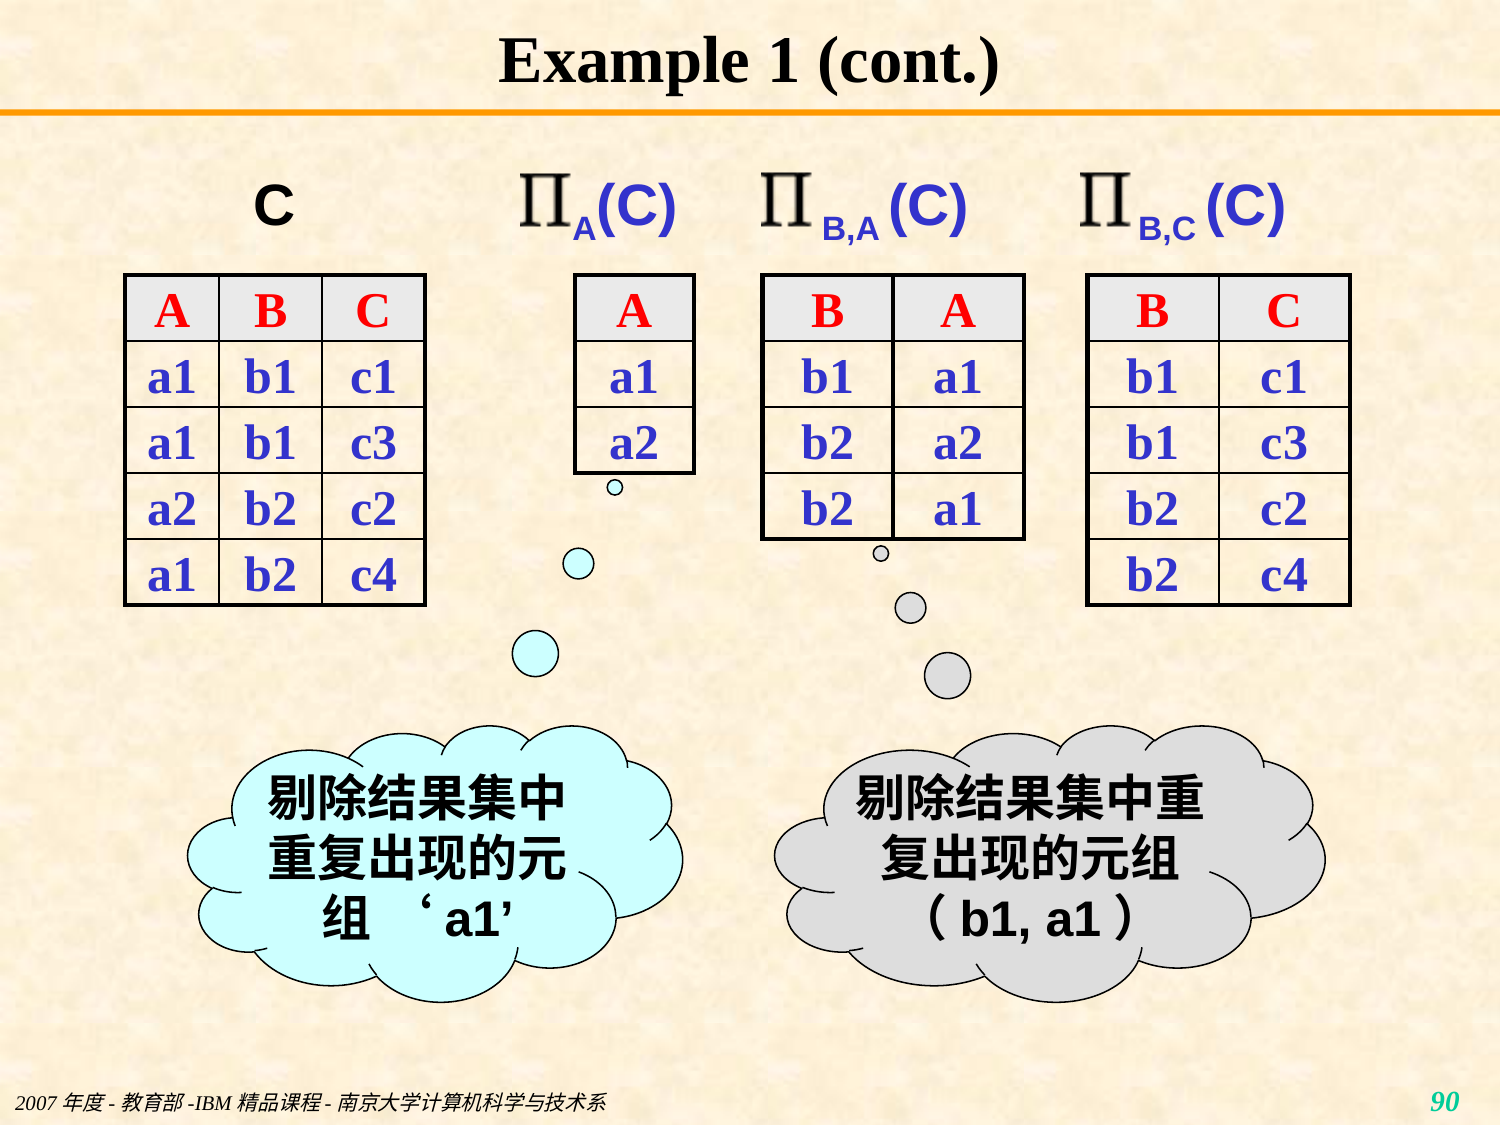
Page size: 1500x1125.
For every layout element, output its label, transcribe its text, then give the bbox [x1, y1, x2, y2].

table_cell b1 [1090, 408, 1218, 472]
table_cell b2 [1090, 474, 1218, 538]
table_cell a1 [127, 540, 218, 603]
table_cell c2 [1220, 474, 1348, 538]
text_box B,C (C) [1062, 167, 1363, 248]
table_cell a2 [127, 474, 218, 538]
title Example 1 (cont.) [112, 12, 1388, 100]
table_cell b2 [765, 474, 891, 537]
table_cell b1 [220, 342, 321, 406]
table_header B [765, 277, 891, 340]
table_cell a1 [127, 342, 218, 406]
table_cell b1 [1090, 342, 1218, 406]
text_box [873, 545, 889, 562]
table_cell b2 [1090, 540, 1218, 603]
table_header C [323, 277, 423, 340]
text_box 剔除结果集中重复出现的元组（b1, a1） [895, 592, 926, 624]
table_header B [220, 277, 321, 340]
table_cell b1 [220, 408, 321, 472]
table_cell b2 [765, 408, 891, 472]
text_box 剔除结果集中重复出现的元组（b1, a1） [924, 652, 971, 699]
text_box 剔除结果集中重复出现的元组 ‘a1’ [563, 548, 594, 579]
table_cell c4 [1220, 540, 1348, 603]
table_cell b2 [220, 474, 321, 538]
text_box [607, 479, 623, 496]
text_box B,A (C) [737, 167, 1038, 248]
table_cell b2 [220, 540, 321, 603]
table_header A [127, 277, 218, 340]
table_cell a2 [895, 408, 1022, 472]
table_cell a1 [127, 408, 218, 472]
text_box 剔除结果集中重复出现的元组 ‘a1’ [512, 630, 559, 677]
table_cell a2 [577, 408, 692, 471]
table_cell a1 [895, 342, 1022, 406]
text_box A(C) [474, 167, 737, 248]
table_header C [1220, 277, 1348, 340]
table_cell c3 [1220, 408, 1348, 472]
table_cell b1 [765, 342, 891, 406]
table_cell c2 [323, 474, 423, 538]
text_box C [124, 167, 425, 238]
table_cell c3 [323, 408, 423, 472]
table_header A [577, 277, 692, 340]
table_cell c4 [323, 540, 423, 603]
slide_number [0, 1082, 916, 1125]
table_cell a1 [895, 474, 1022, 537]
table_cell c1 [1220, 342, 1348, 406]
table_header A [895, 277, 1022, 340]
picture [0, 116, 1500, 1125]
slide_number 90 [1162, 1074, 1476, 1113]
text_box 剔除结果集中重复出现的元组 ‘a1’ [187, 725, 683, 1003]
picture [0, 0, 1500, 109]
table_cell c1 [323, 342, 423, 406]
table_header B [1090, 277, 1218, 340]
text_box 剔除结果集中重复出现的元组（b1, a1） [774, 725, 1326, 1003]
table_cell a1 [577, 342, 692, 406]
